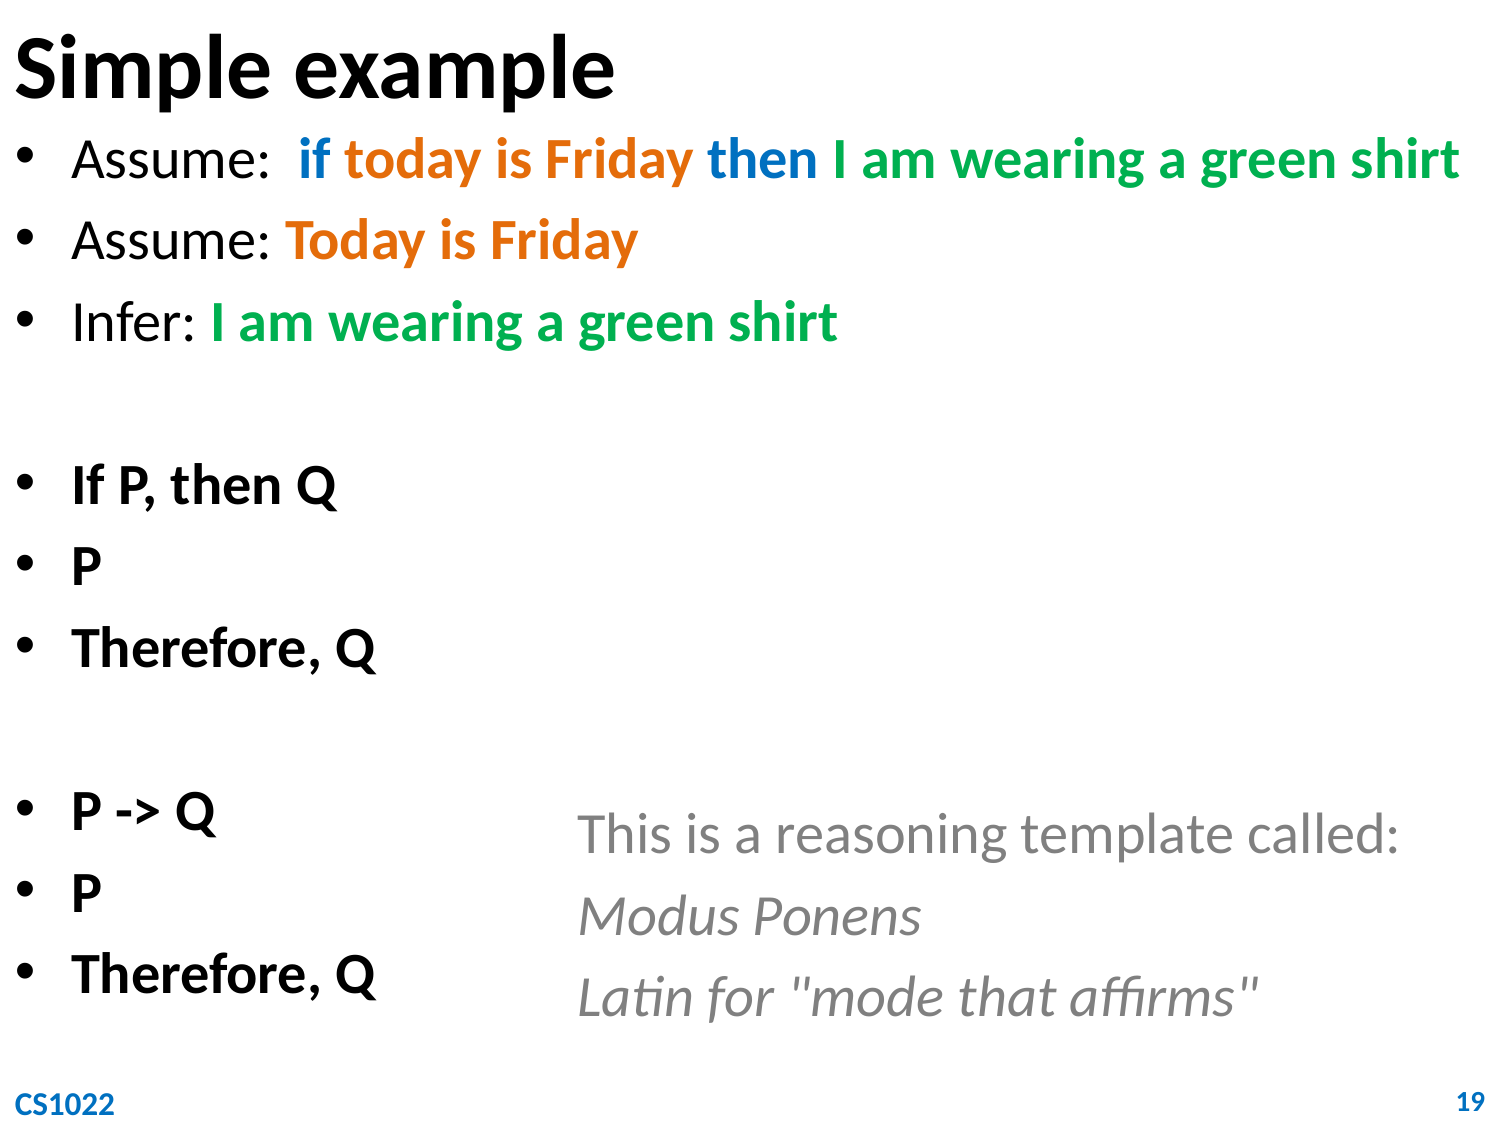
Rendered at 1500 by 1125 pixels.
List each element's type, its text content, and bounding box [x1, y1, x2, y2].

slide_number 19 [1437, 1074, 1500, 1125]
footer CS1022 [0, 1074, 138, 1125]
text_box This is a reasoning template called: Modus Ponens Latin for "mode that affirms" [562, 787, 1463, 1038]
list Assume: if today is Friday then I am wearing a green shirt Assume: Today is Friday Infer: I am wearing a green shirt If P, then Q P Therefore, Q P -> Q P Therefore, Q [0, 112, 1500, 1075]
title Simple example [0, 0, 1500, 112]
